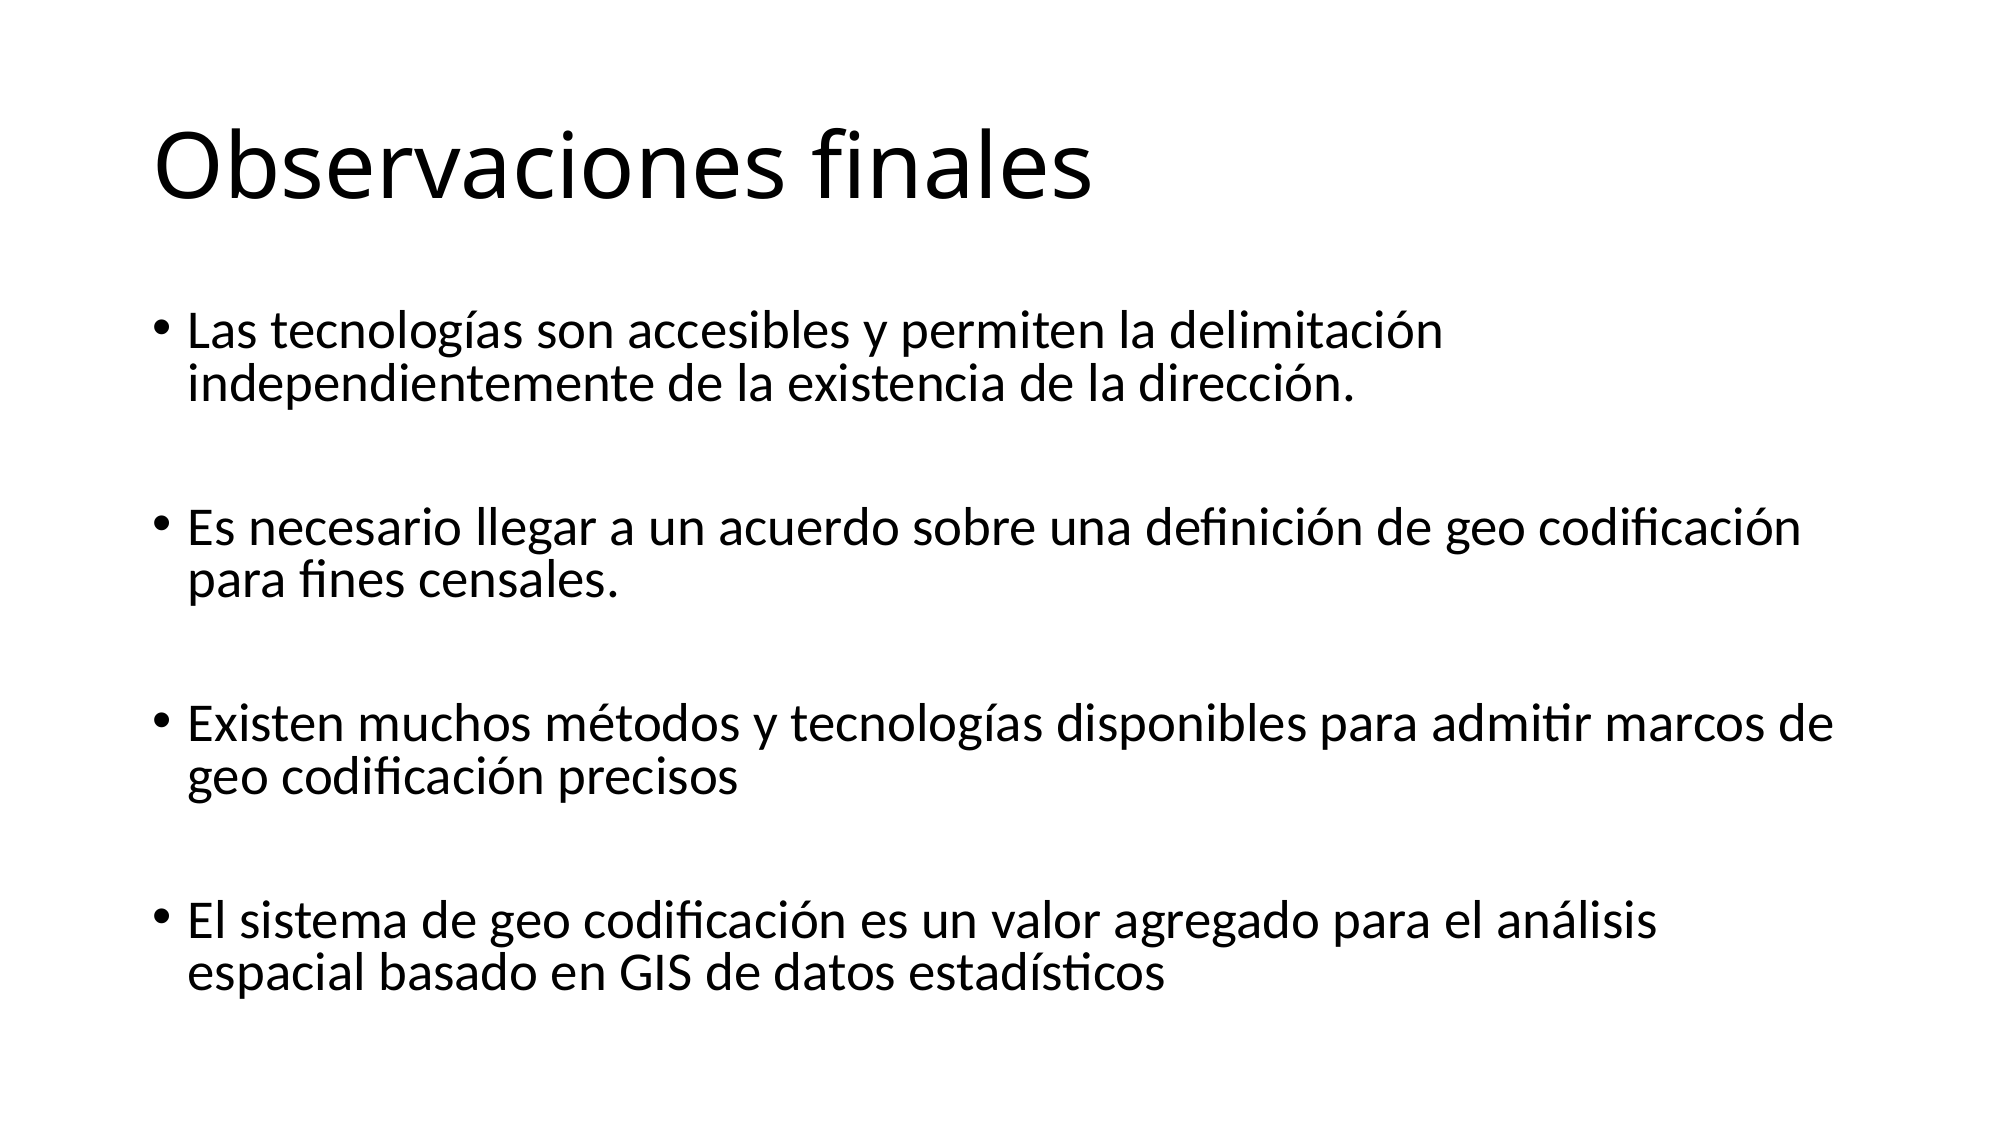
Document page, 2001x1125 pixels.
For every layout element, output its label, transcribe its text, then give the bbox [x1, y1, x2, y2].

list Las tecnologías son accesibles y permiten la delimitación independientemente de la existencia de la dirección. Es necesario llegar a un acuerdo sobre una definición de geo codificación para fines censales. Existen muchos métodos y tecnologías disponibles para admitir marcos de geo codificación precisos El sistema de geo codificación es un valor agregado para el análisis espacial basado en GIS de datos estadísticos [137, 299, 1863, 1014]
title Observaciones finales [137, 59, 1863, 278]
